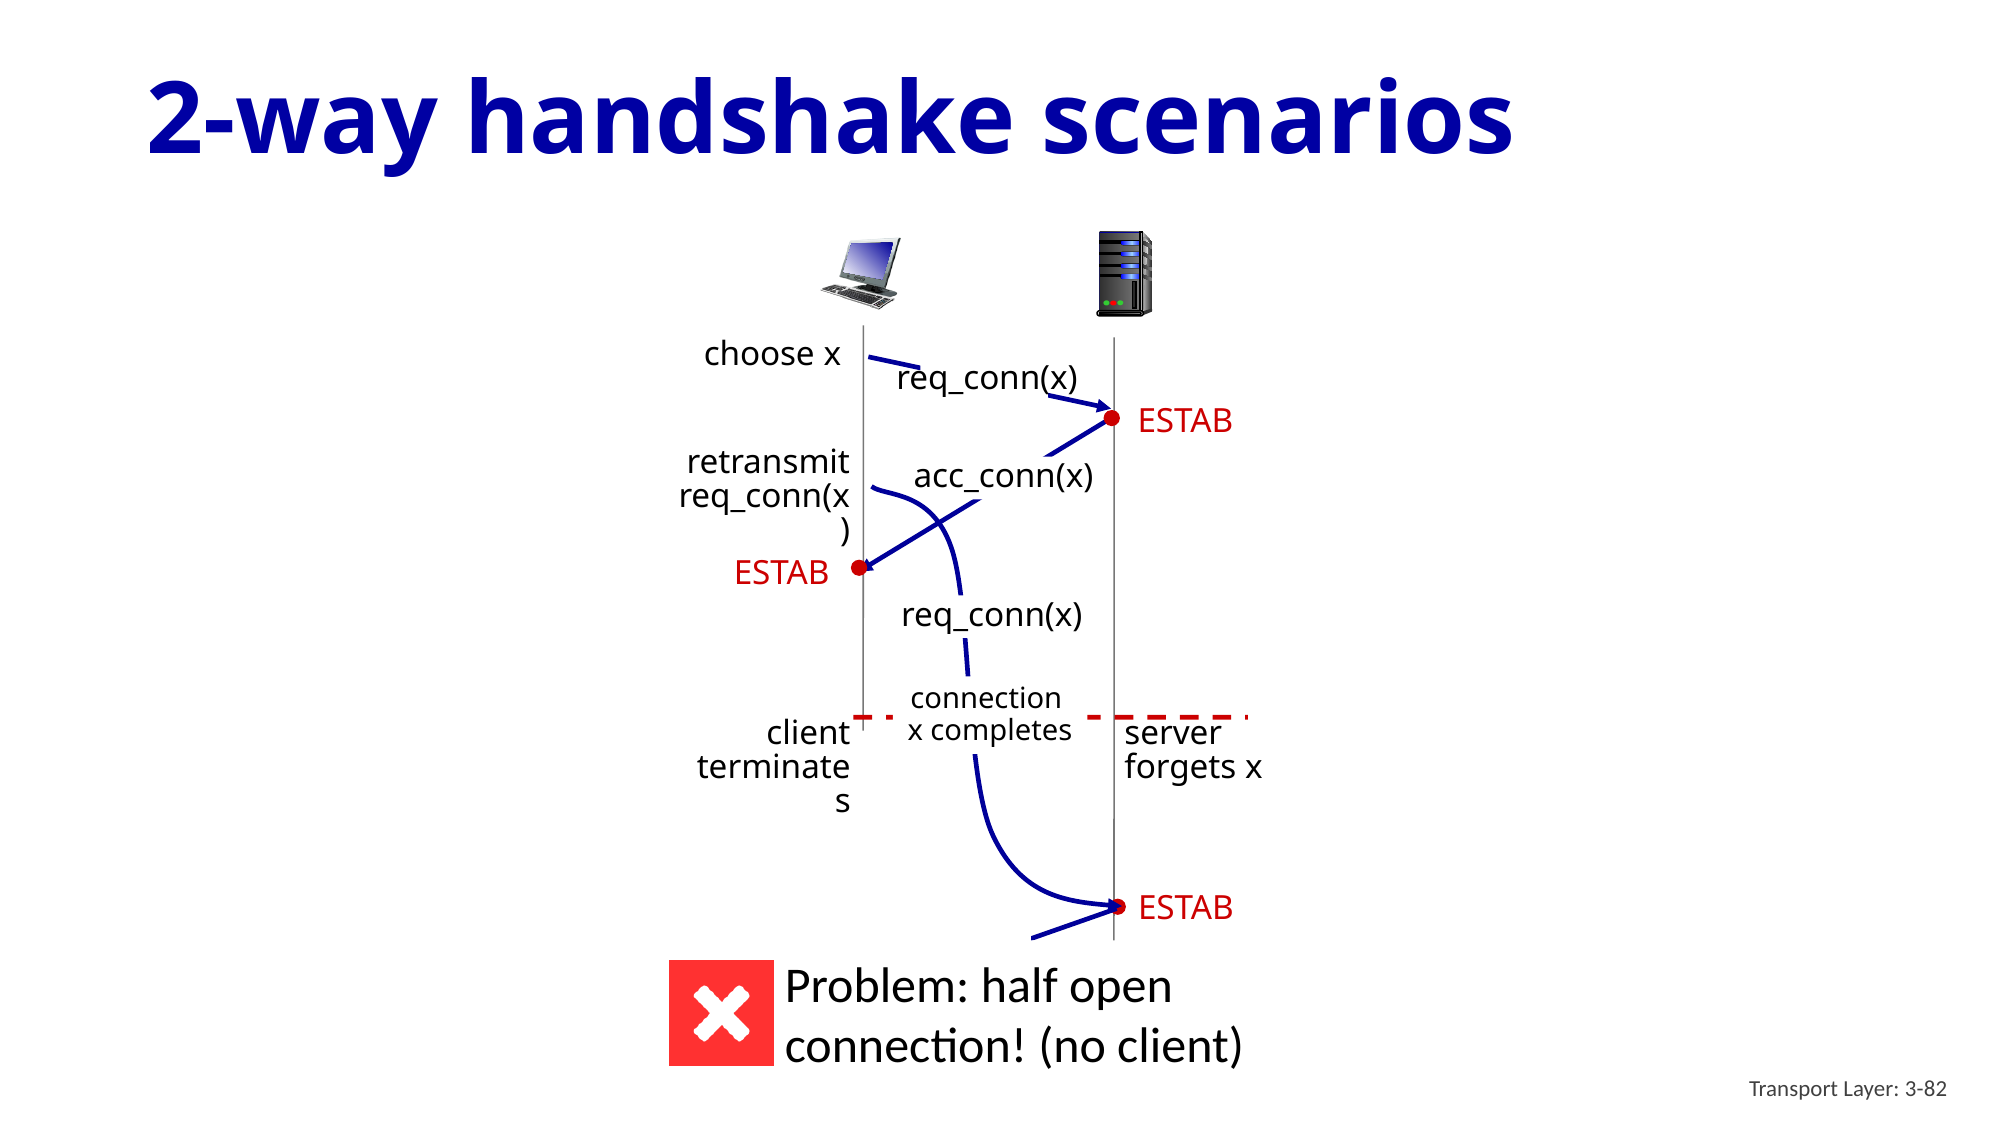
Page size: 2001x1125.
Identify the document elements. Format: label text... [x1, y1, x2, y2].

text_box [655, 438, 1123, 907]
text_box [800, 234, 903, 315]
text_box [673, 676, 1302, 794]
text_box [806, 908, 1117, 940]
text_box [669, 940, 1348, 1118]
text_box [1096, 231, 1153, 316]
slide_number Transport Layer: 3-82 [1512, 1056, 1963, 1117]
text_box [692, 324, 1249, 599]
title 2-way handshake scenarios [131, 47, 2000, 195]
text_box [1110, 878, 1250, 934]
